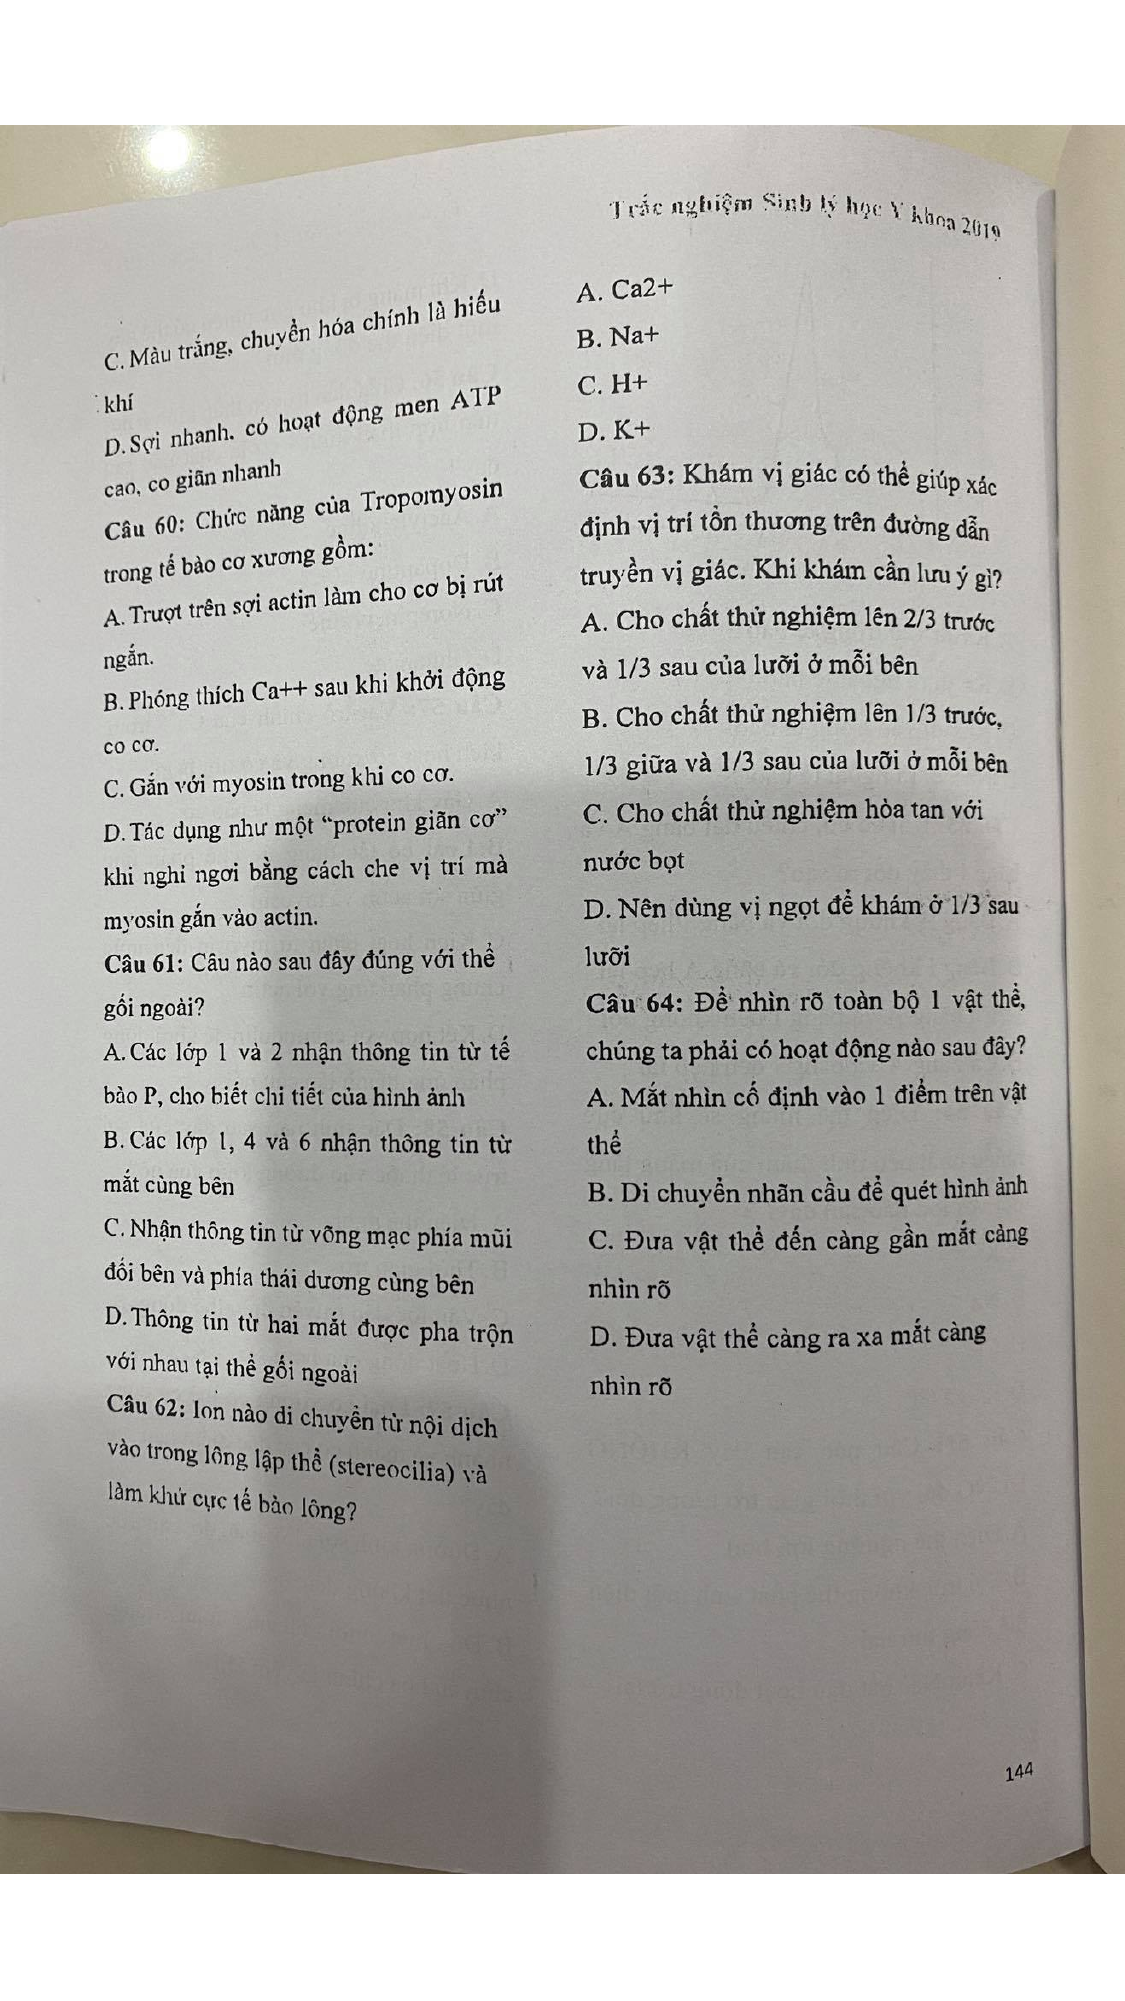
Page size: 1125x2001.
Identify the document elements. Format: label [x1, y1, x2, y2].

picture [0, 125, 1125, 1874]
